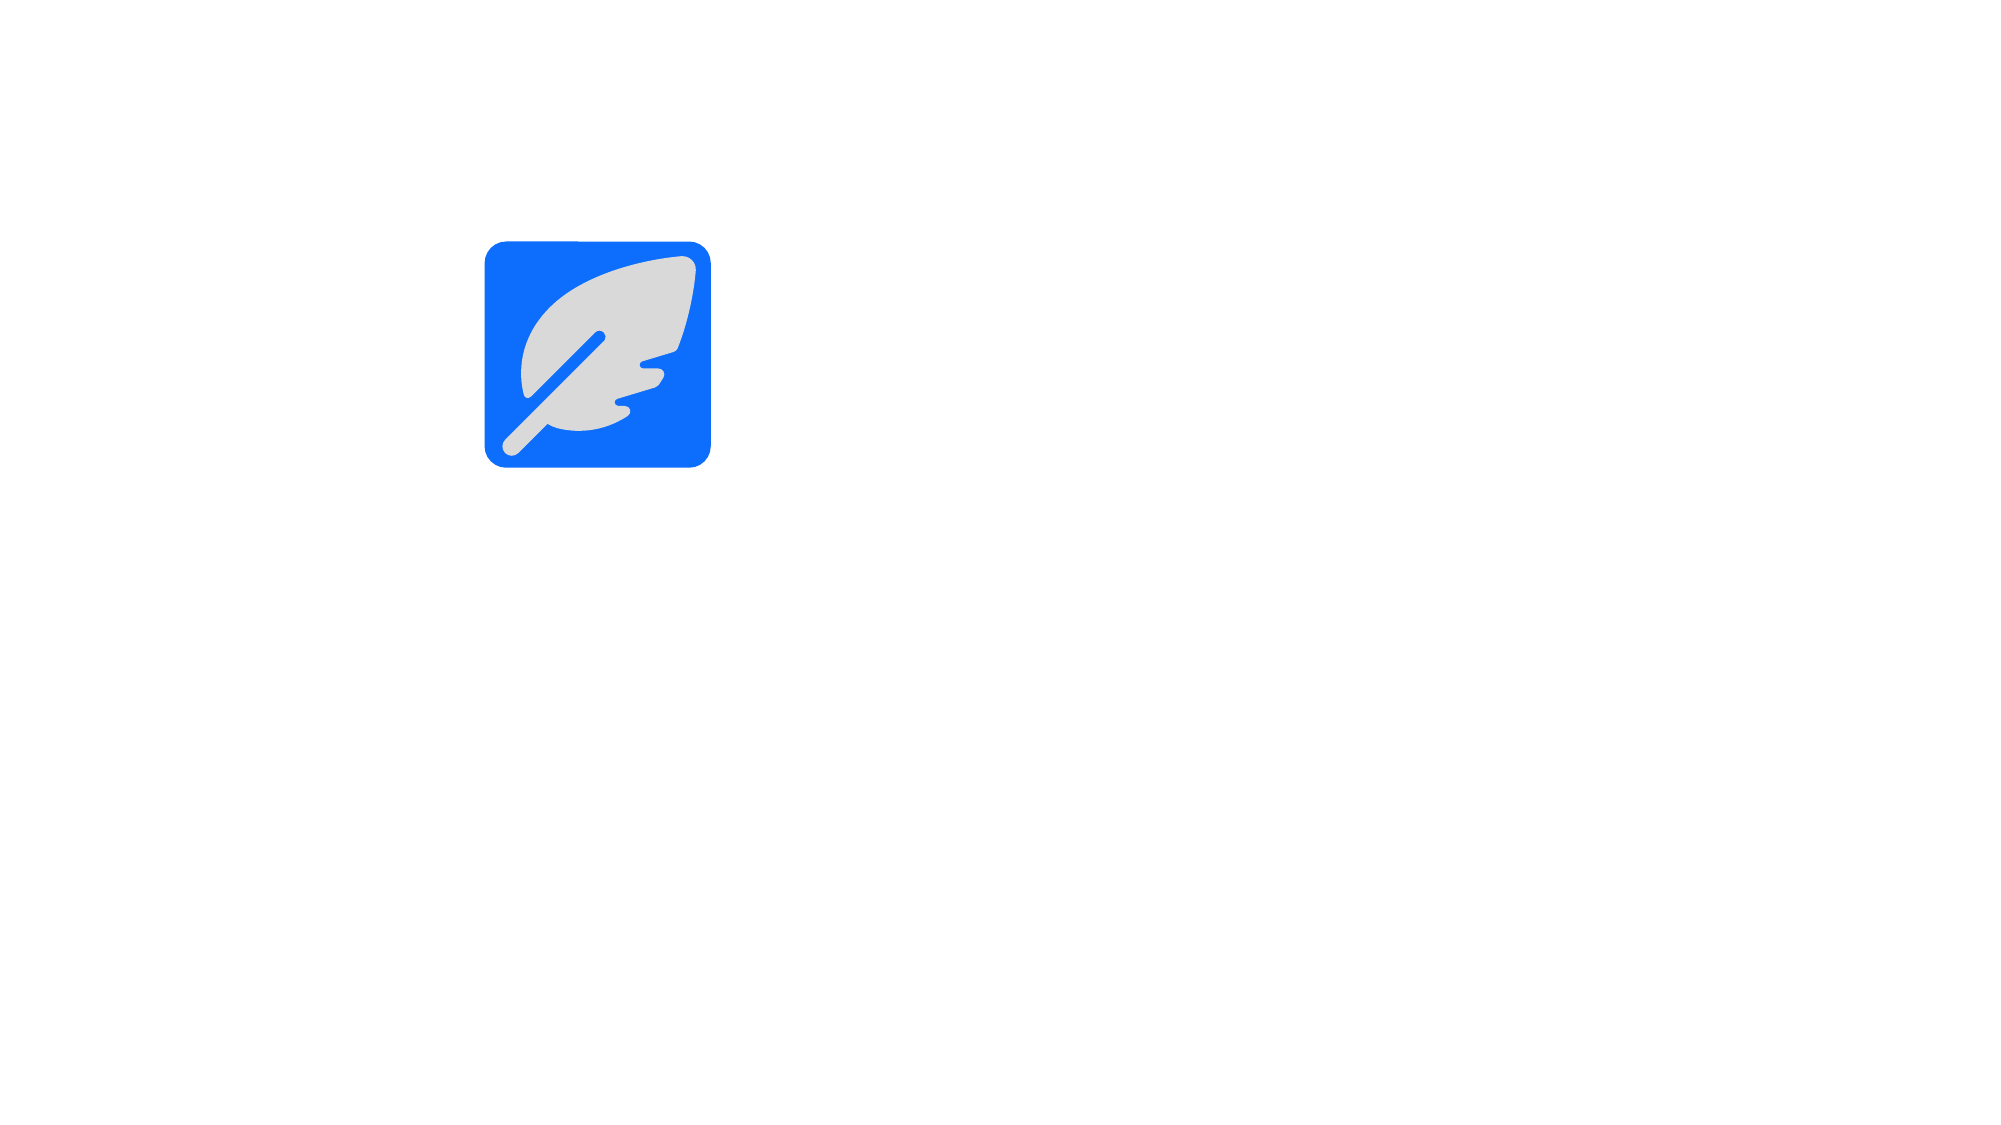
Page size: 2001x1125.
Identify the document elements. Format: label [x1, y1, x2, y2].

text_box [502, 256, 696, 456]
text_box [483, 240, 712, 469]
